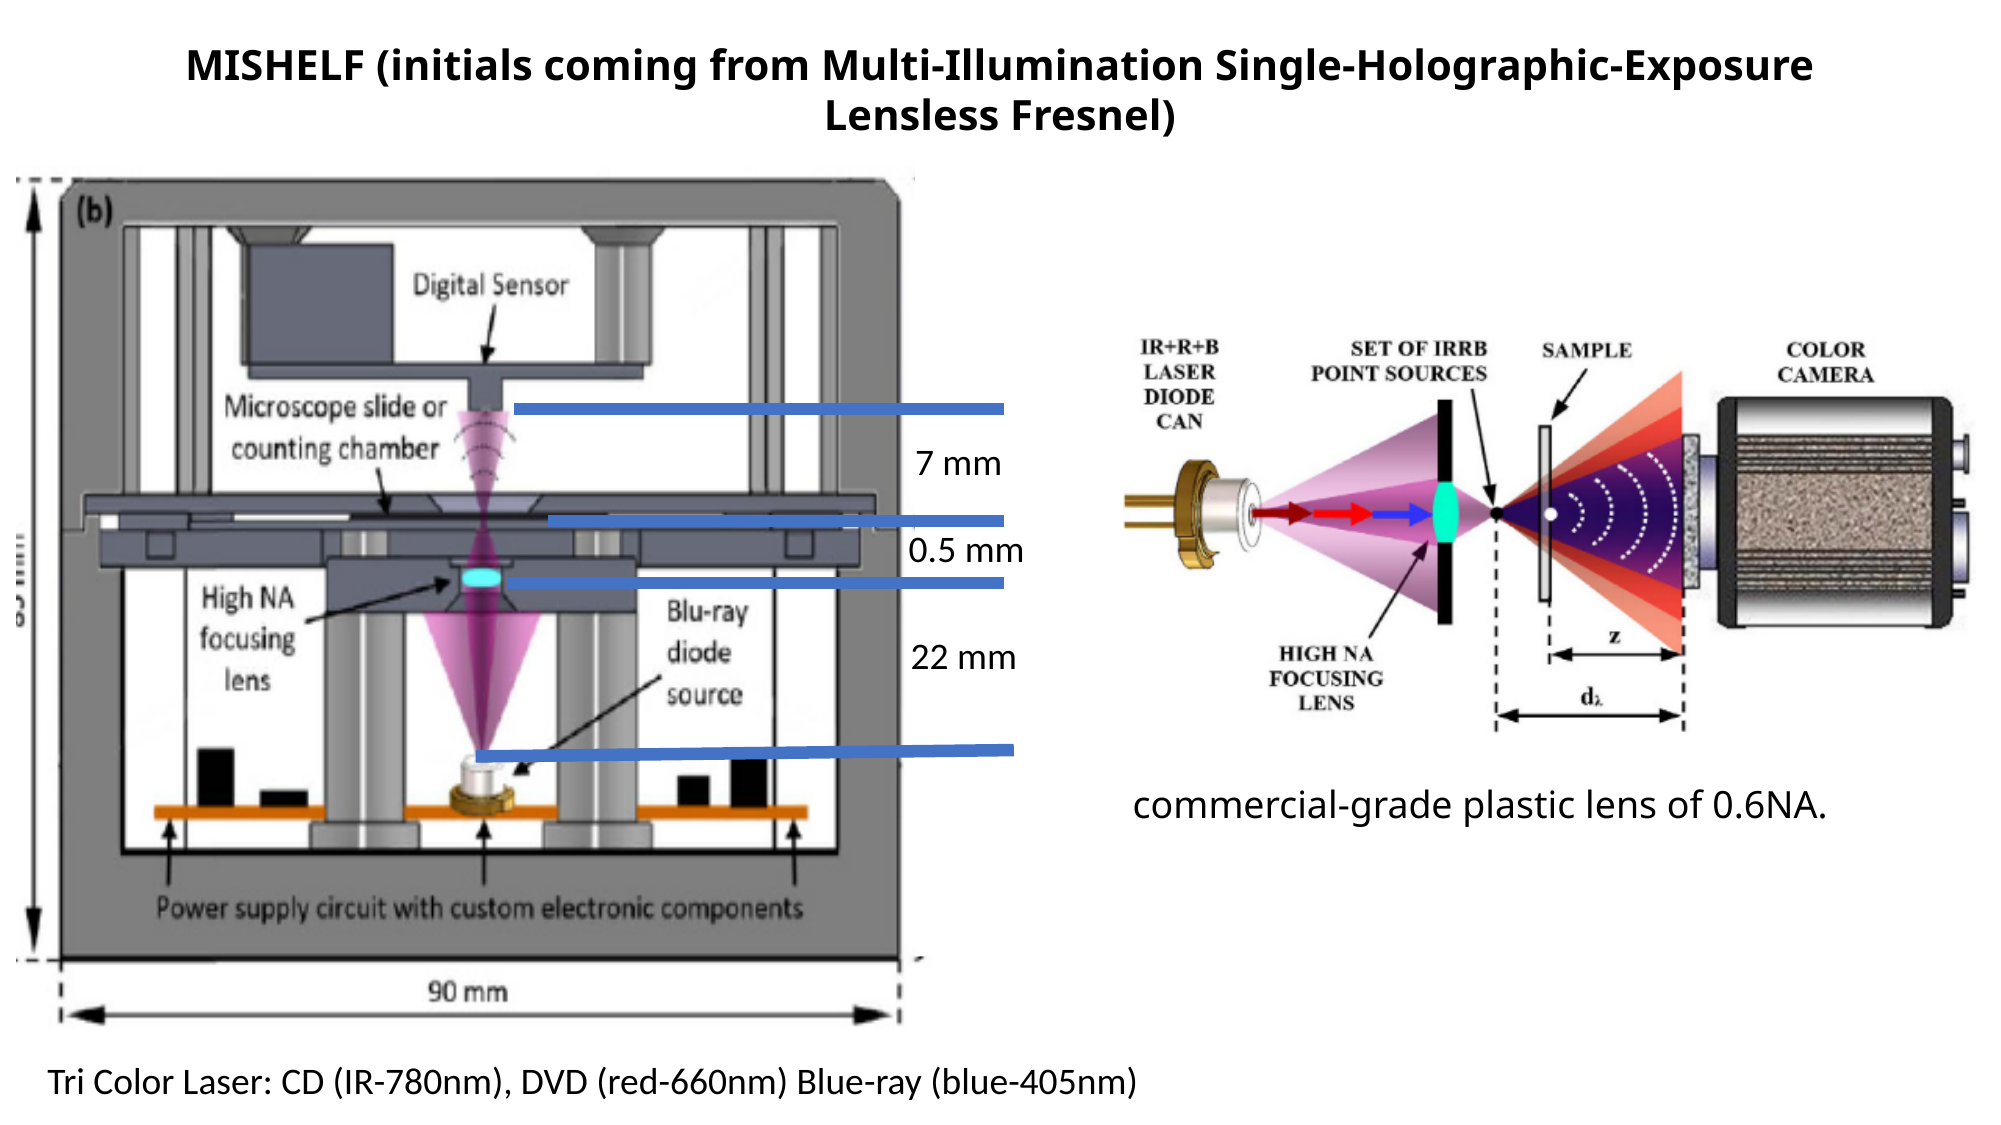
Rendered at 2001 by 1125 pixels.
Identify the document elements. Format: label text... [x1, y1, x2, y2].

text_box commercial-grade plastic lens of 0.6NA. [1161, 774, 1844, 834]
picture [1097, 292, 1993, 757]
text_box MISHELF (initials coming from Multi-Illumination Single-Holographic-Exposure Lensless Fresnel) [87, 31, 1913, 147]
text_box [16, 117, 1161, 1110]
